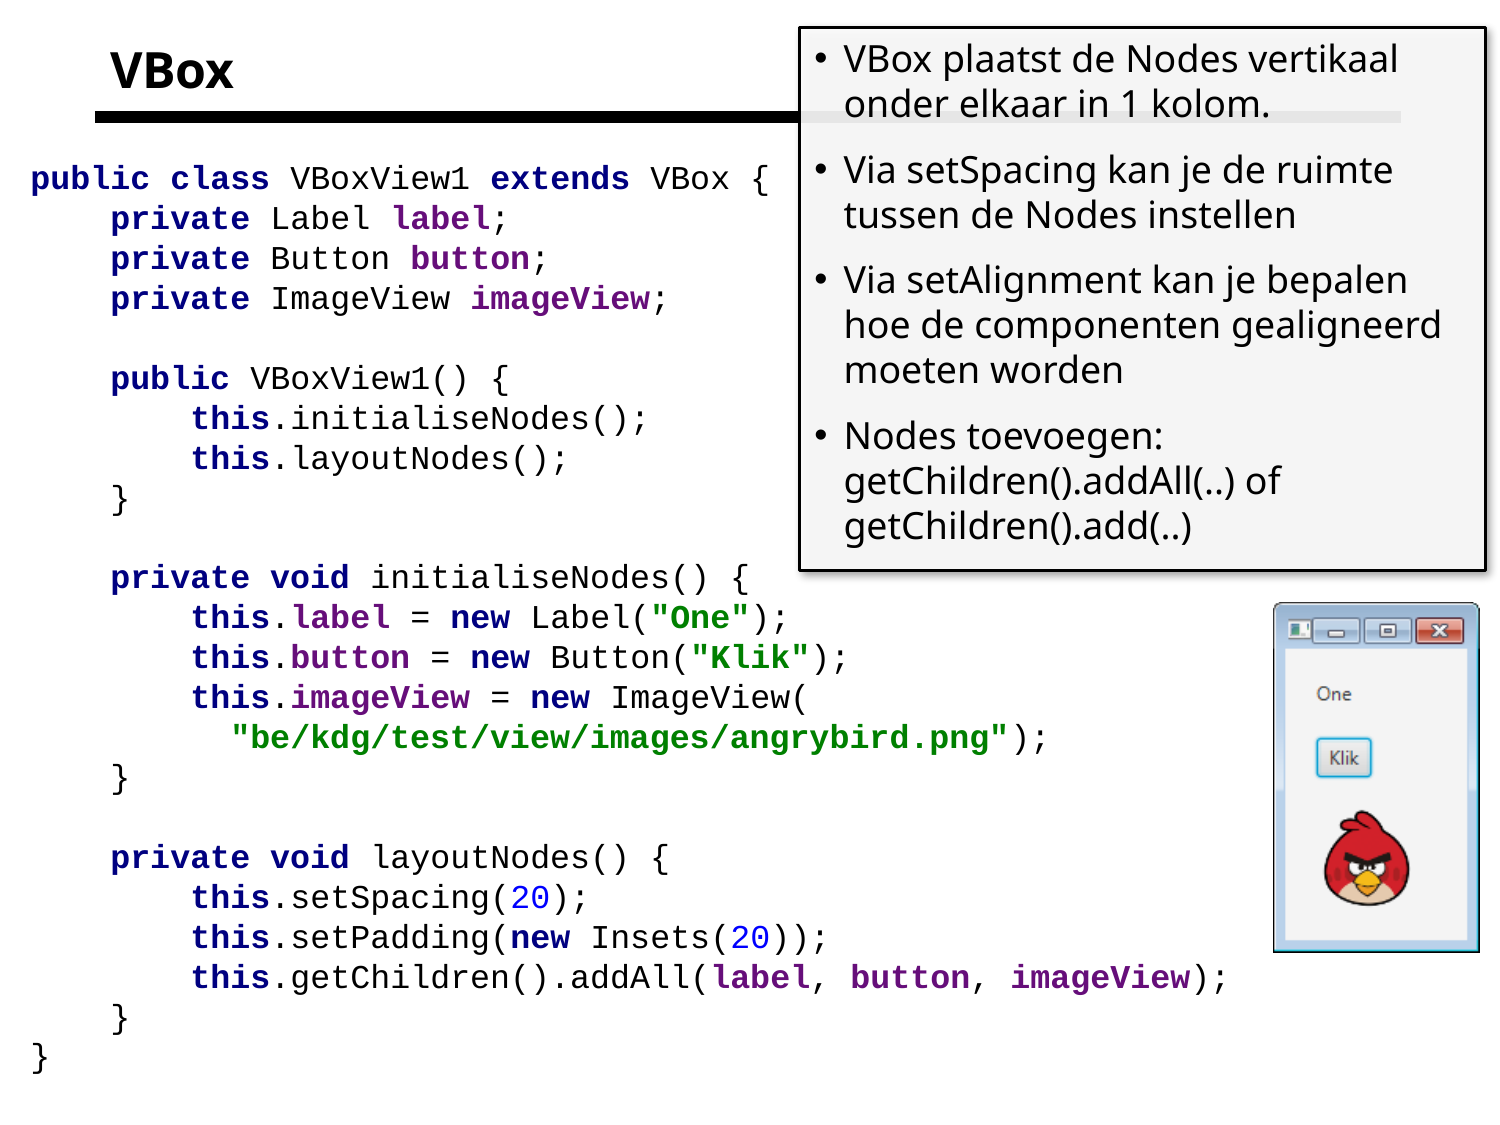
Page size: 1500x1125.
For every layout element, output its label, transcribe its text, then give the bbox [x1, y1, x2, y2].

list public class VBoxView1 extends VBox { private Label label; private Button button; private ImageView imageView; public VBoxView1() { this.initialiseNodes(); this.layoutNodes(); } private void initialiseNodes() { this.label = new Label("One"); this.button = new Button("Klik"); this.imageView = new ImageView( "be/kdg/test/view/images/angrybird.png"); } private void layoutNodes() { this.setSpacing(20); this.setPadding(new Insets(20)); this.getChildren().addAll(label, button, imageView); } } [15, 148, 1416, 1073]
title VBox [94, 20, 1402, 117]
picture [1273, 602, 1481, 953]
text_box VBox plaatst de Nodes vertikaal onder elkaar in 1 kolom. Via setSpacing kan je de ruimte tussen de Nodes instellen Via setAlignment kan je bepalen hoe de componenten gealigneerd moeten worden Nodes toevoegen: getChildren().addAll(..) of getChildren().add(..) [799, 27, 1486, 571]
